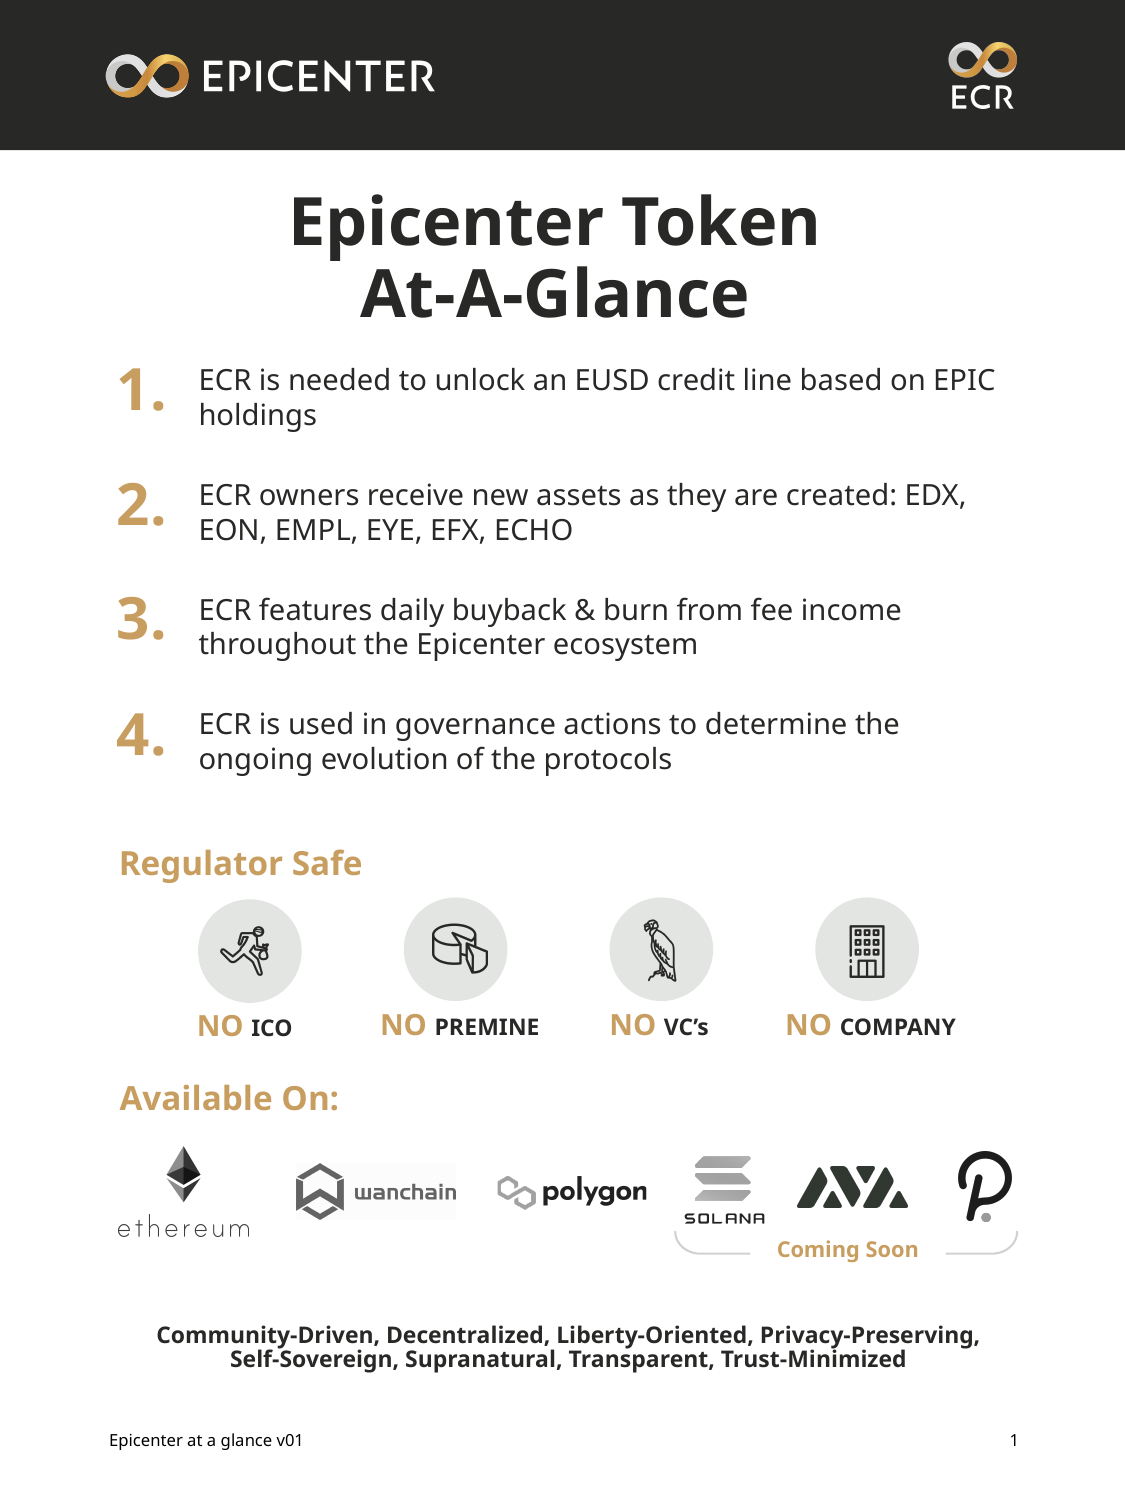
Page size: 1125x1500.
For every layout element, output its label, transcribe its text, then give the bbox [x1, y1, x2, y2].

picture [674, 1140, 775, 1241]
text_box ECR is used in governance actions to determine the ongoing evolution of the protocols [183, 698, 1017, 783]
text_box NO VC’s [585, 1003, 733, 1052]
text_box Coming Soon [750, 1232, 946, 1268]
text_box [608, 896, 715, 1003]
text_box 1. [75, 352, 182, 433]
slide_number 1 [780, 1428, 1034, 1482]
footer Epicenter at a glance v01 [94, 1401, 474, 1482]
text_box [775, 1231, 1018, 1255]
picture [218, 924, 271, 978]
text_box [402, 896, 509, 1003]
picture [497, 1176, 647, 1211]
text_box 4. [75, 697, 182, 777]
text_box [677, 1241, 750, 1255]
text_box Community-Driven, Decentralized, Liberty-Oriented, Privacy-Preserving, Self-Sovereign, Supranatural, Transparent, Trust-Minimized [96, 1316, 1056, 1428]
text_box ECR features daily buyback & burn from fee income throughout the Epicenter ecosystem [183, 583, 1017, 669]
text_box Epicenter Token At-A-Glance [107, 180, 1018, 292]
text_box ECR owners receive new assets as they are created: EDX, EON, EMPL, EYE, EFX, ECHO [183, 468, 1017, 554]
text_box 3. [75, 582, 182, 663]
picture [100, 47, 444, 105]
picture [949, 1151, 1021, 1222]
text_box NO COMPANY [766, 1003, 975, 1054]
picture [118, 1146, 249, 1237]
text_box NO PREMINE [421, 1003, 499, 1052]
text_box NO ICO [205, 1005, 283, 1054]
text_box ECR is needed to unlock an EUSD credit line based on EPIC holdings [183, 354, 1017, 439]
picture [296, 1163, 456, 1220]
text_box 2. [75, 467, 182, 548]
text_box Regulator Safe [118, 839, 615, 898]
picture [948, 42, 1017, 109]
text_box [0, 0, 1125, 151]
text_box Available On: [119, 1074, 616, 1133]
picture [432, 920, 488, 977]
text_box [814, 896, 920, 1003]
picture [625, 915, 695, 986]
picture [840, 924, 894, 979]
picture [797, 1166, 908, 1208]
text_box [197, 898, 303, 1004]
